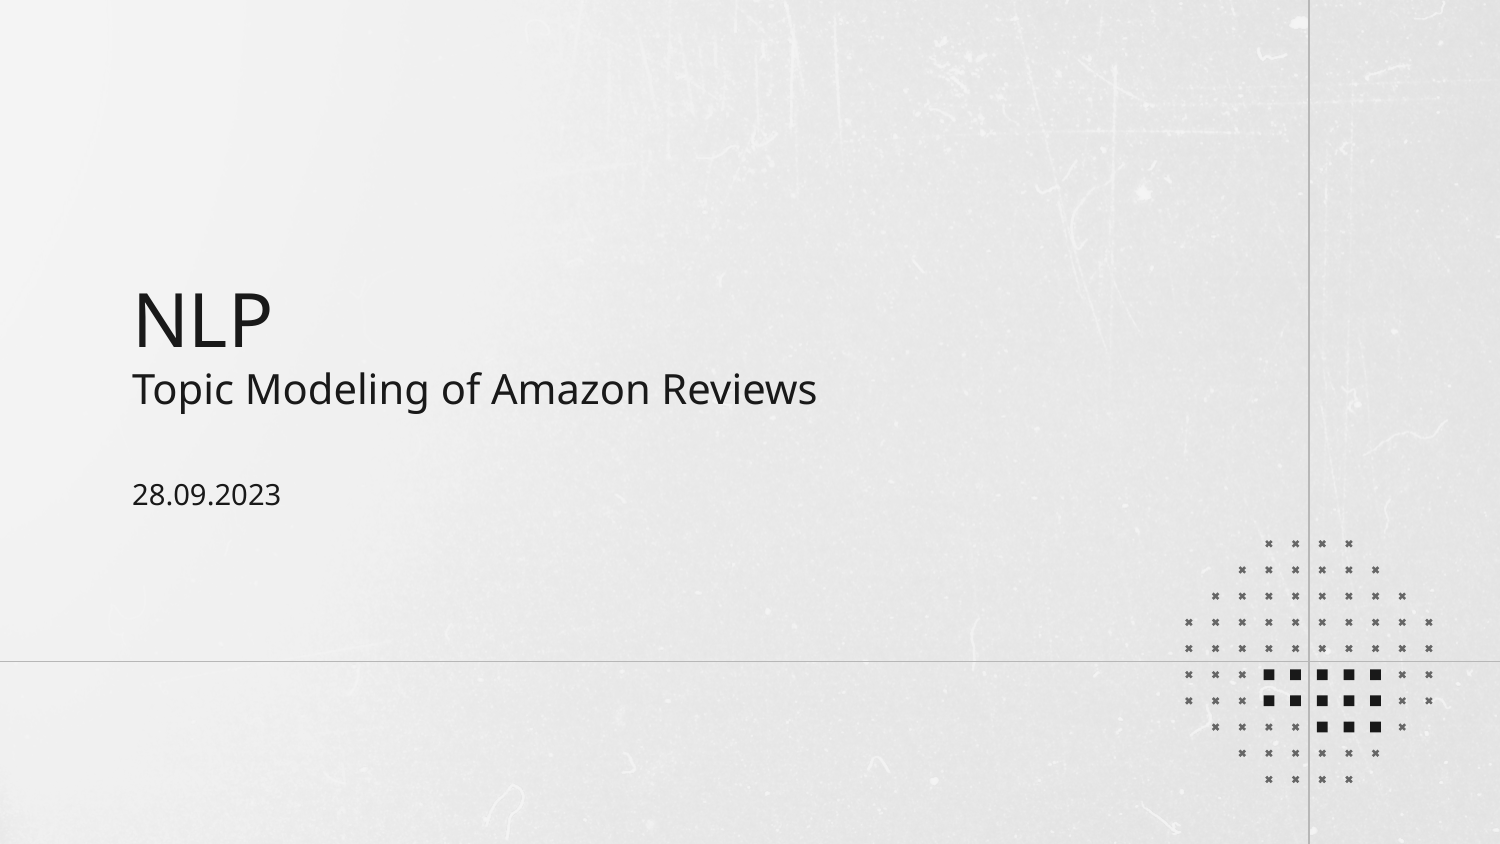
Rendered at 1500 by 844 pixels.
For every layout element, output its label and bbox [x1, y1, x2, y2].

text_box [0, 0, 1500, 844]
